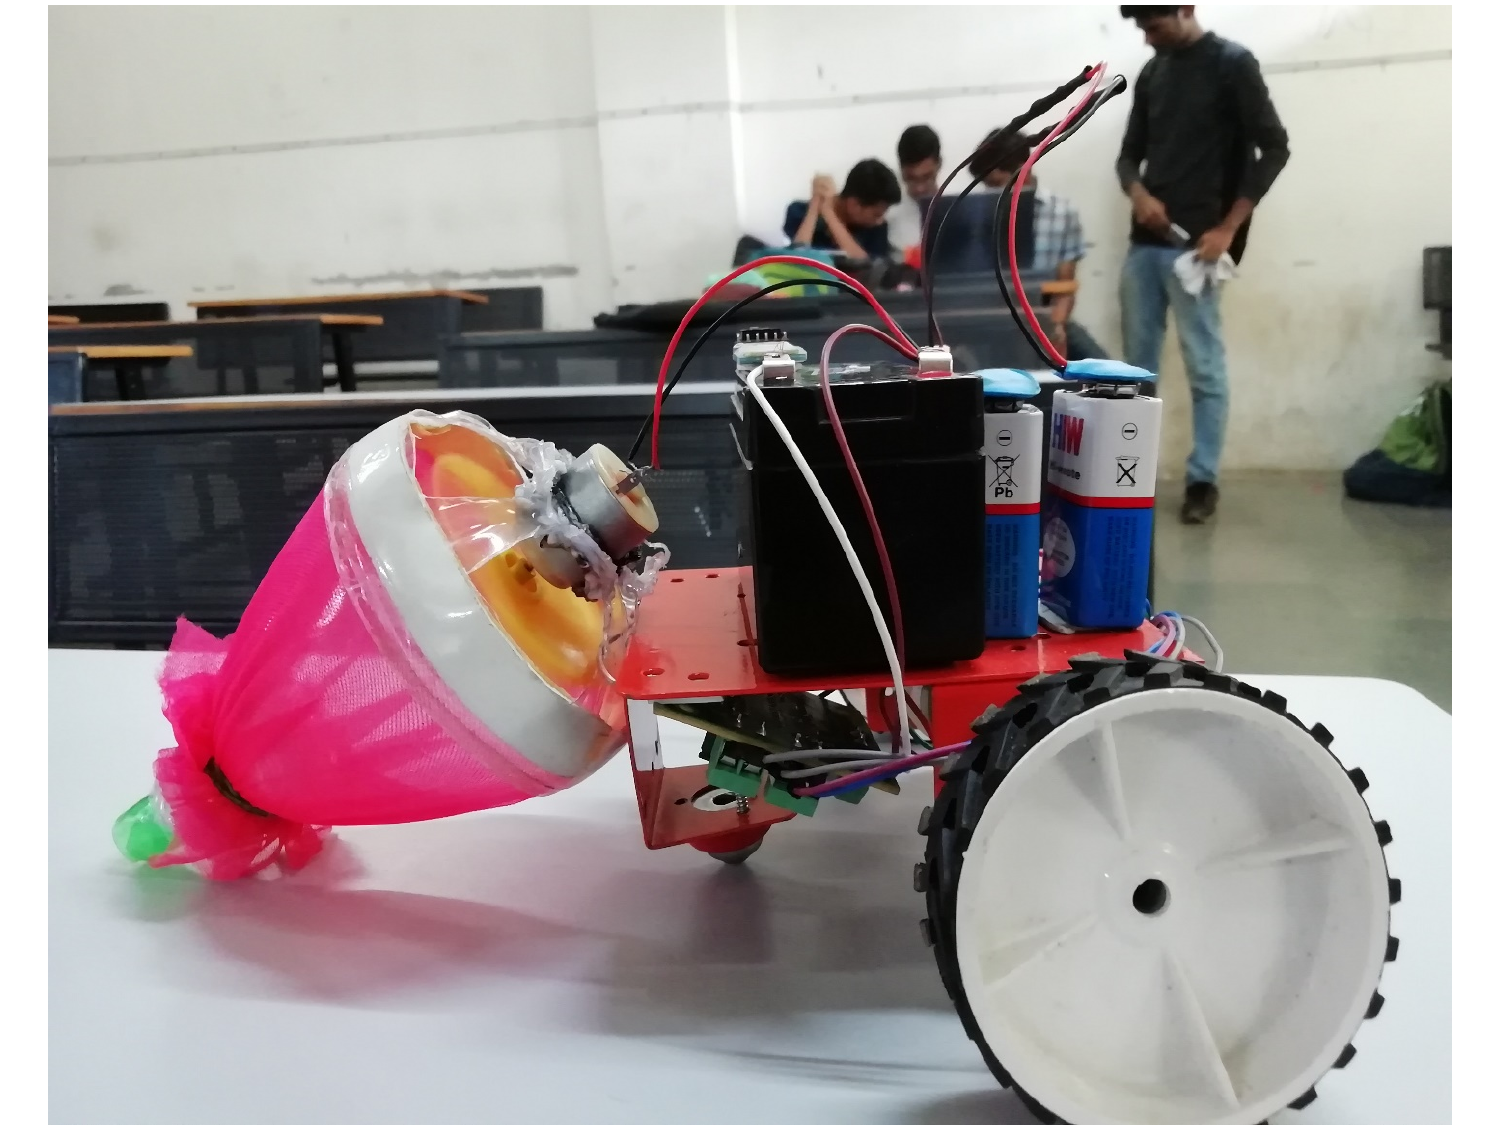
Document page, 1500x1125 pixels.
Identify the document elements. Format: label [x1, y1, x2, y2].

list [47, 5, 1452, 1125]
